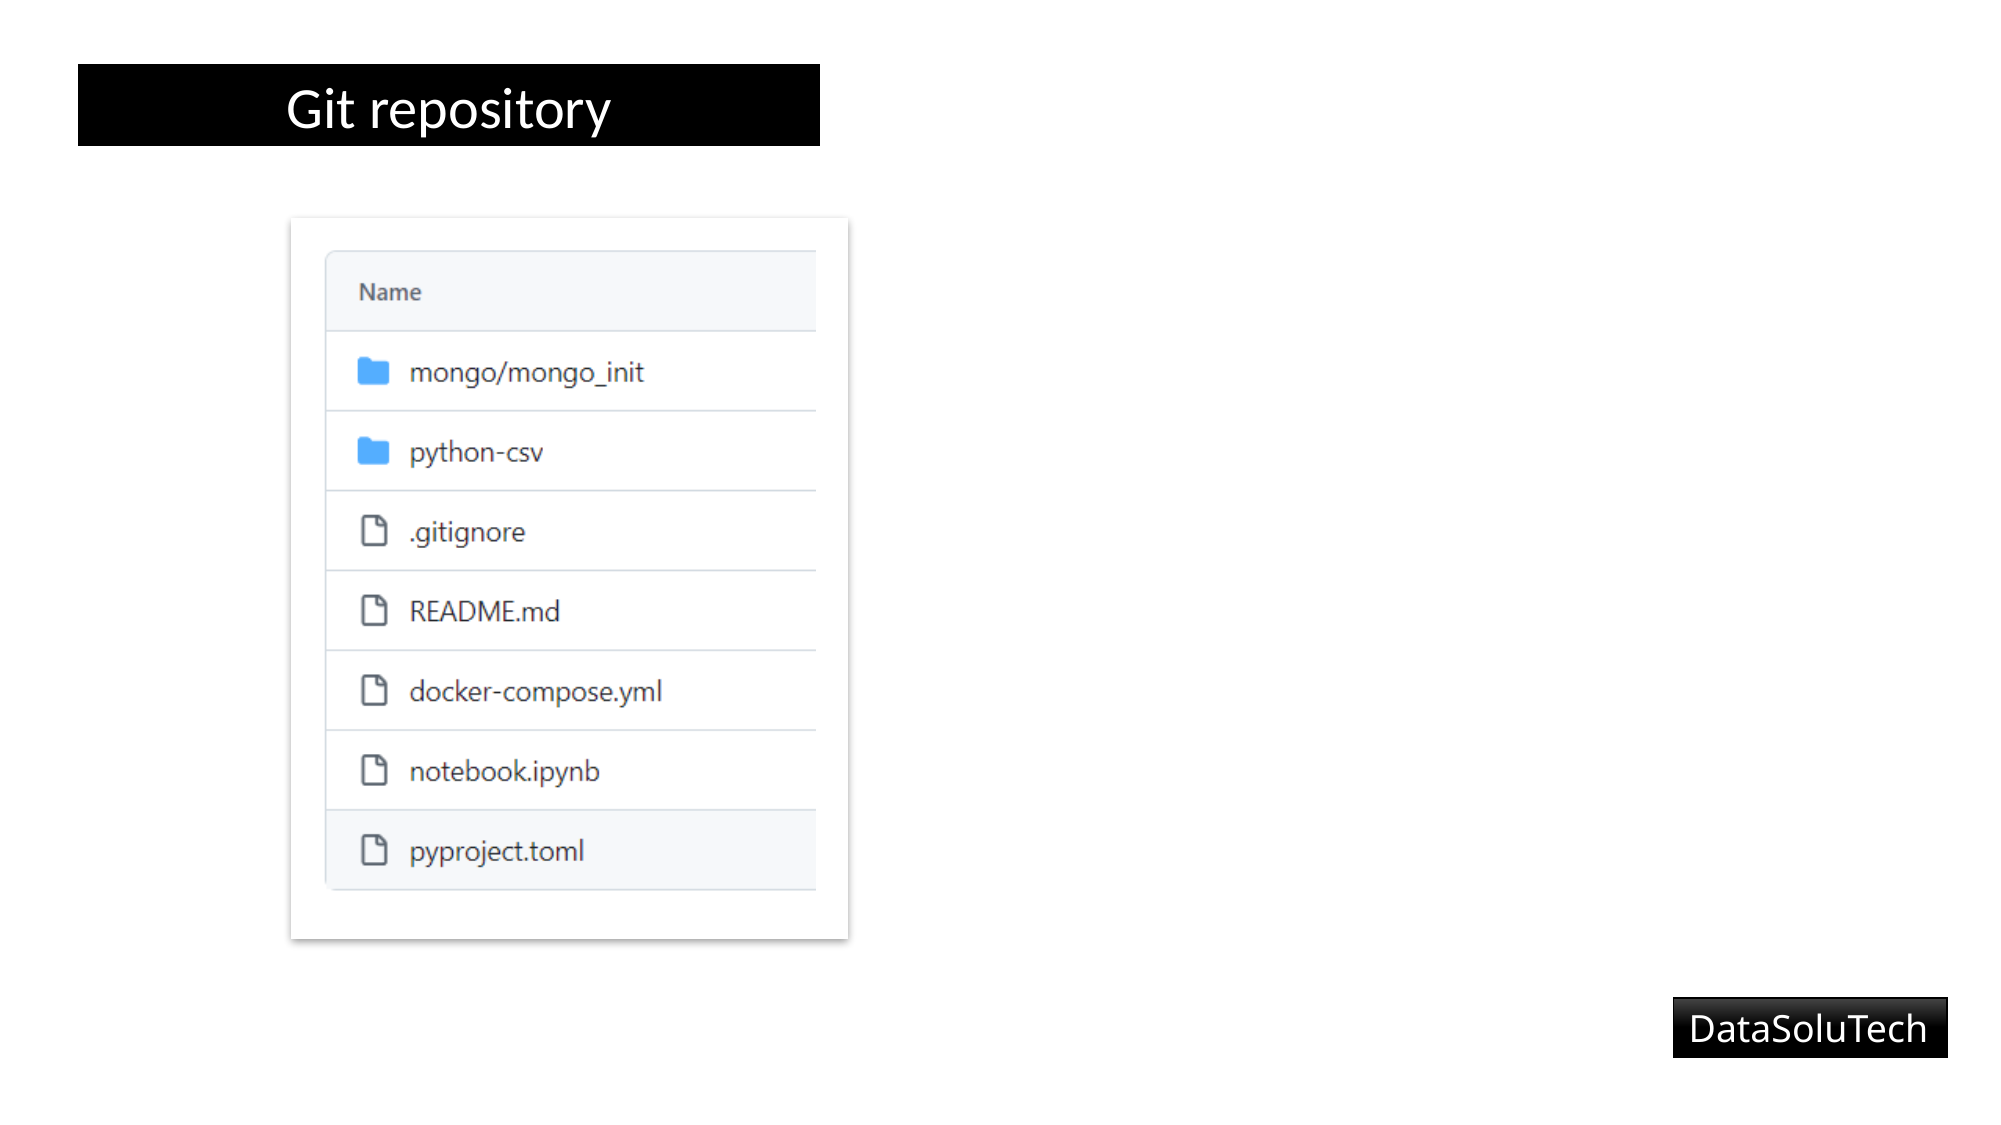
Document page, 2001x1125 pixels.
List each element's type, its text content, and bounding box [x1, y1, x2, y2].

text_box DataSoluTech [1673, 997, 1948, 1058]
text_box Git repository [75, 61, 823, 149]
picture [322, 249, 817, 908]
